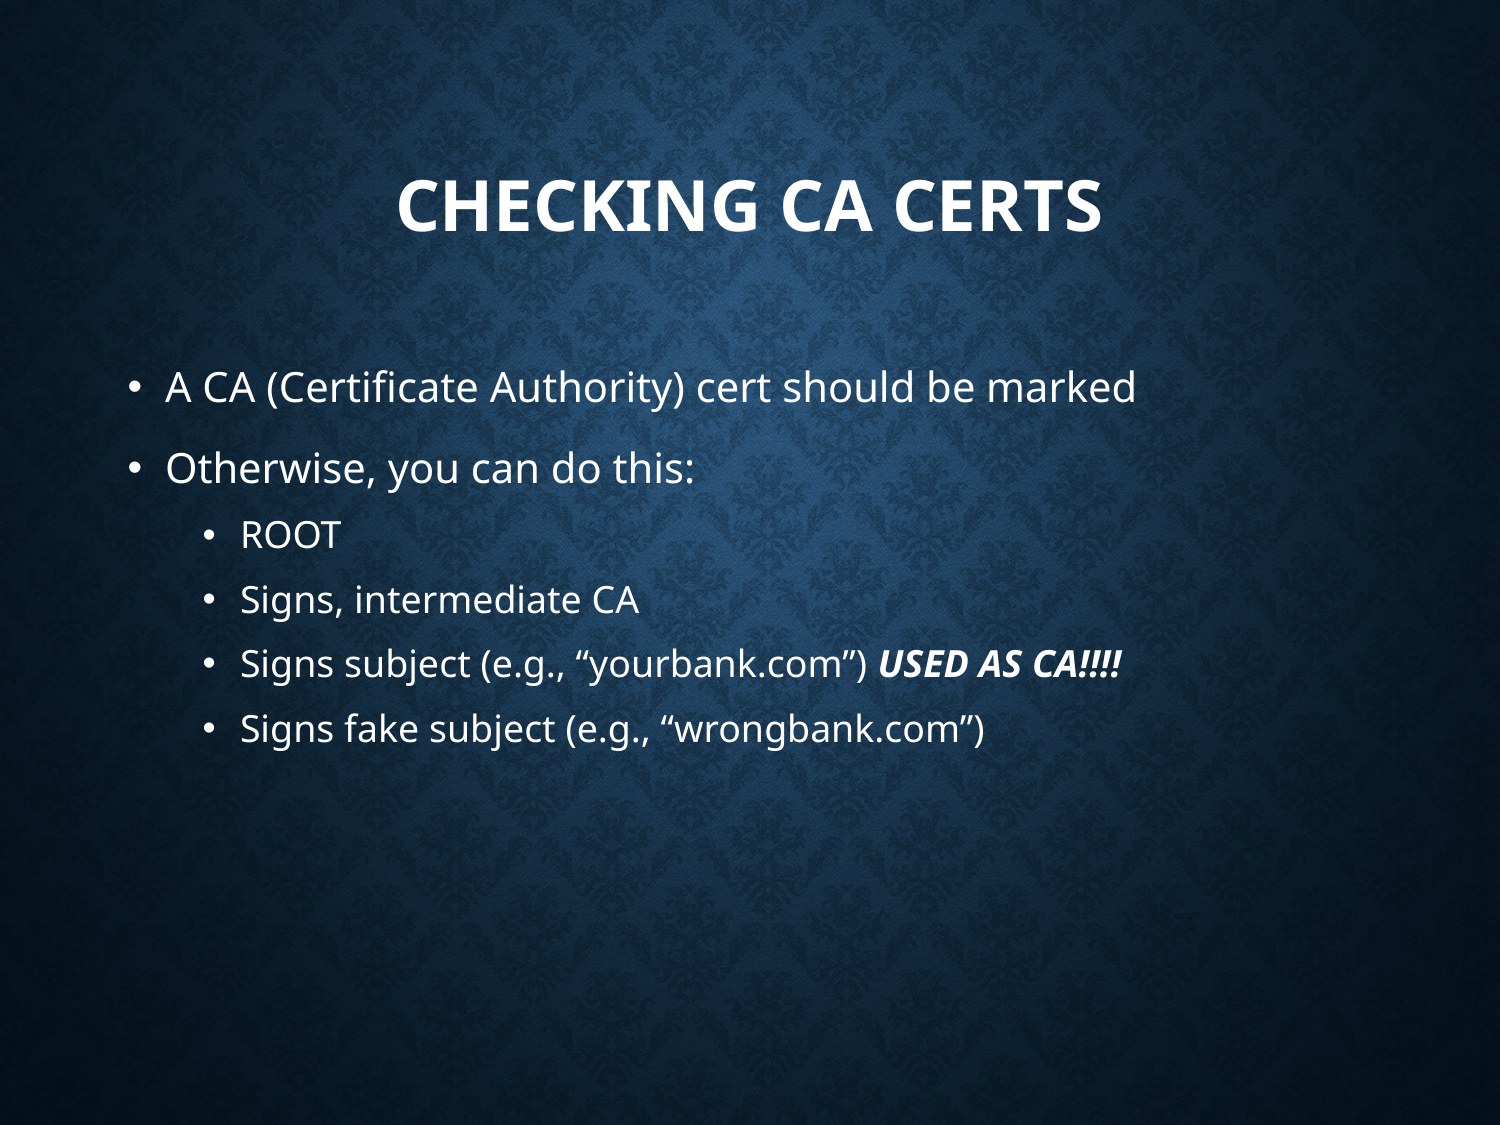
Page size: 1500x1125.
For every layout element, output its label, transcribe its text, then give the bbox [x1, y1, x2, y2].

list A CA (Certificate Authority) cert should be marked Otherwise, you can do this: ROOT Signs, intermediate CA Signs subject (e.g., “yourbank.com”) USED AS CA!!!! Signs fake subject (e.g., “wrongbank.com”) [112, 343, 1387, 950]
title Checking CA Certs [112, 99, 1387, 318]
